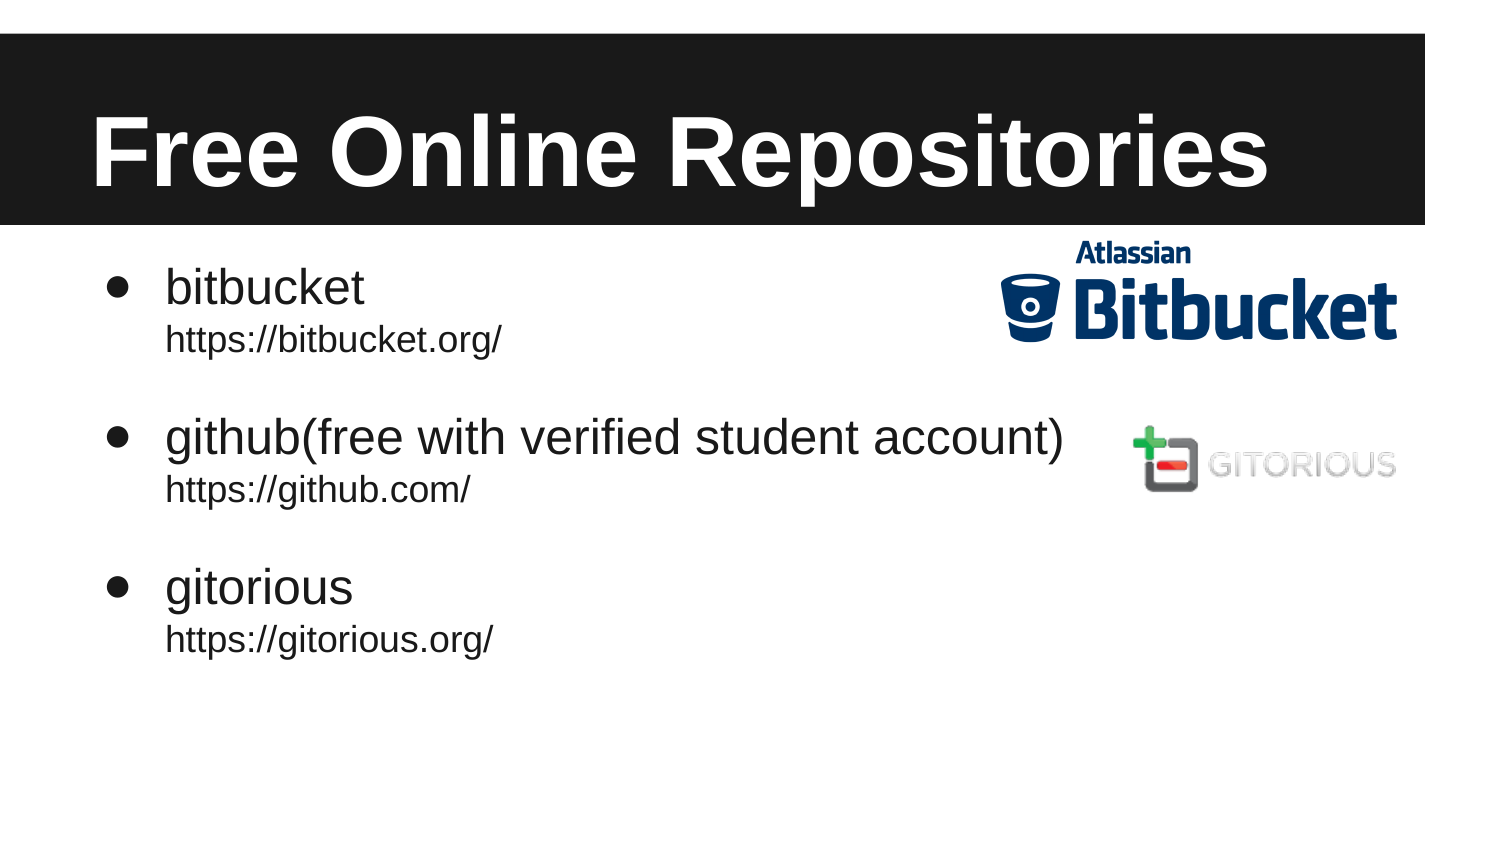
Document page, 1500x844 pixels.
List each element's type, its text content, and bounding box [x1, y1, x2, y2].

picture [1129, 421, 1402, 501]
title Free Online Repositories [75, 33, 1425, 221]
picture [983, 239, 1402, 360]
list bitbucket https://bitbucket.org/ github(free with verified student account) https://github.com/ gitorious https://gitorious.org/ [75, 239, 1425, 808]
